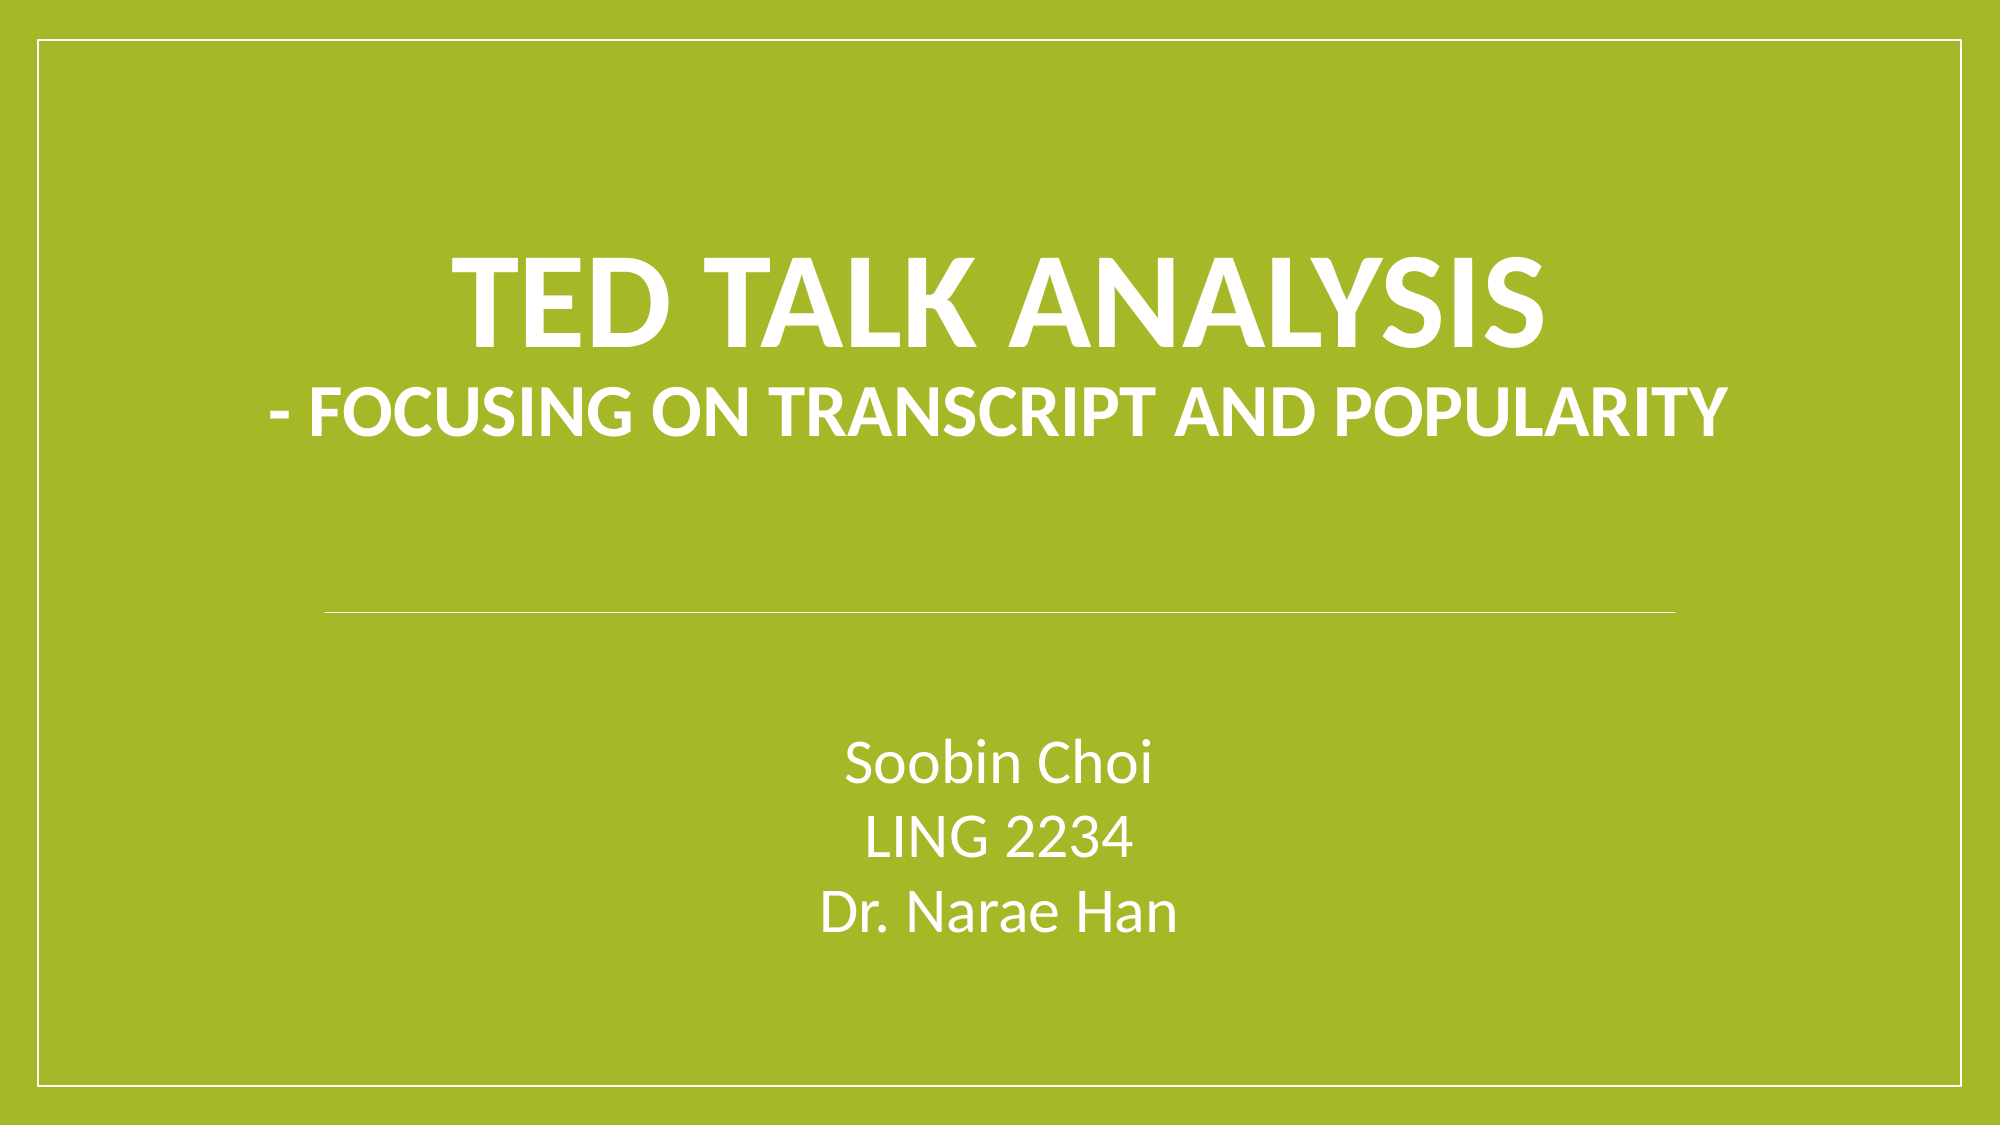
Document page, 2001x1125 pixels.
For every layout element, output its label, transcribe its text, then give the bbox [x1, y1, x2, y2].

subtitle Soobin Choi LING 2234 Dr. Narae Han [280, 634, 1719, 952]
title Ted talk Analysis - Focusing on Transcript and popularity [182, 144, 1818, 625]
